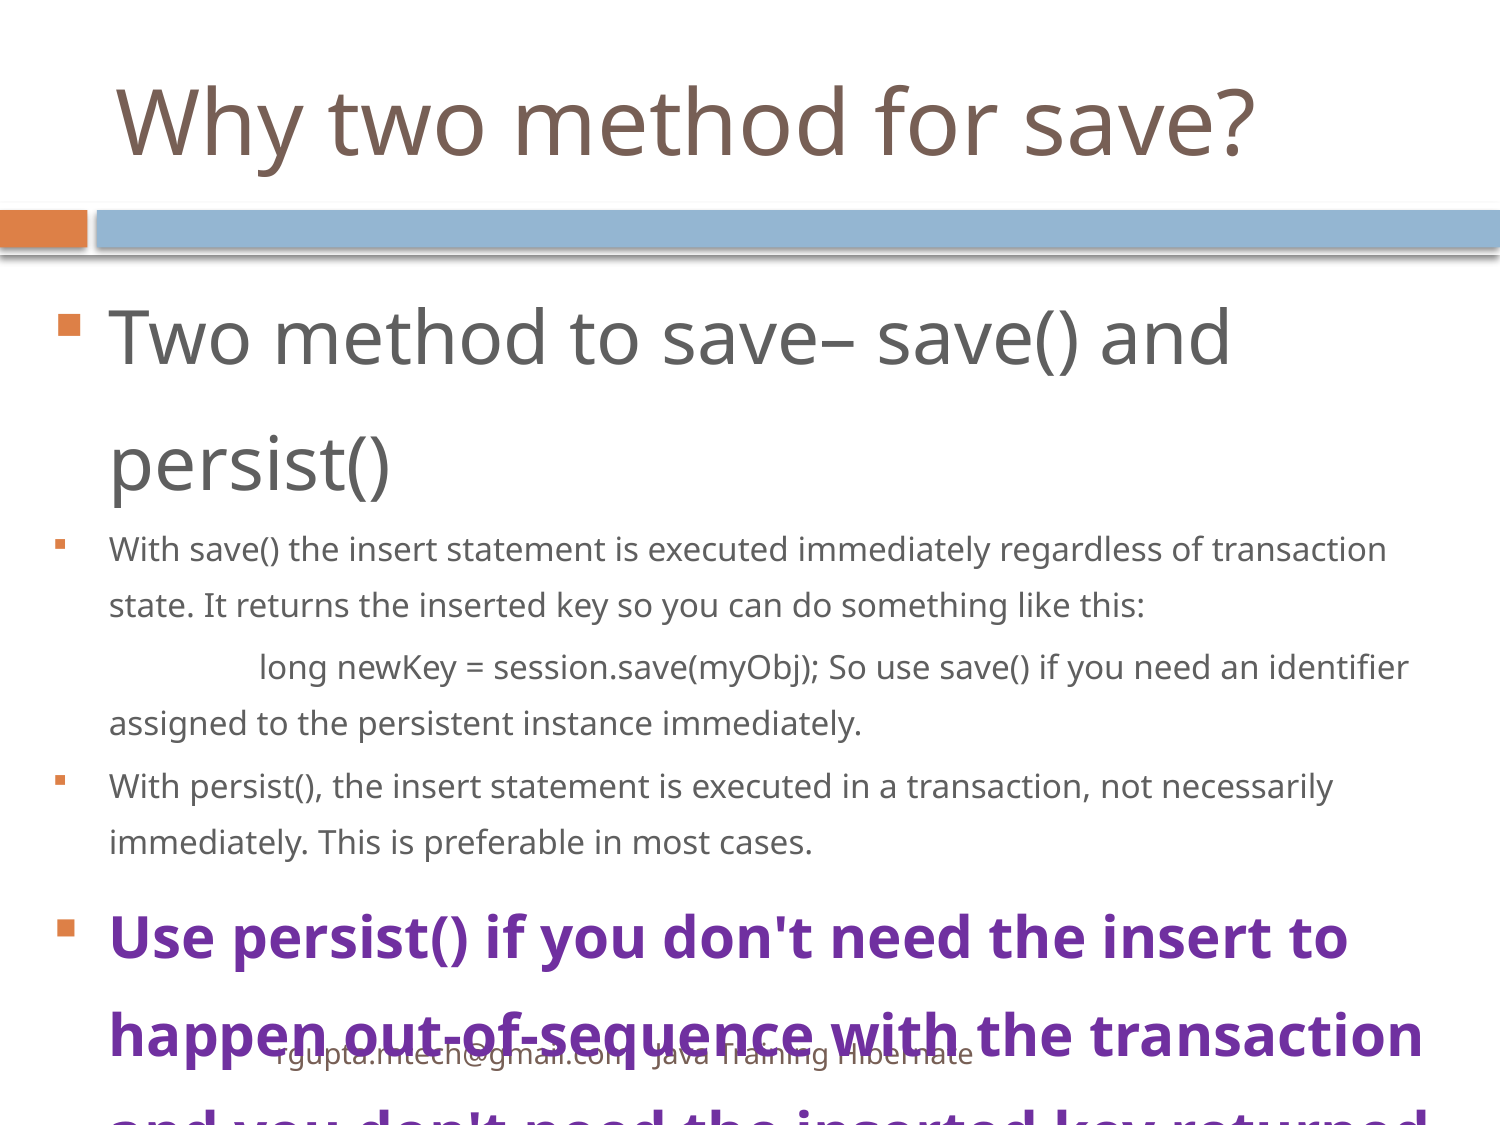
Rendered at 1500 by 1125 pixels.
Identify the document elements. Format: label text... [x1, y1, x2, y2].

footer rgupta.mtech@gmail.com Java Training Hibernate [99, 1024, 990, 1085]
title Why two method for save? [100, 37, 1438, 200]
text_box Two method to save– save() and persist() With save() the insert statement is executed immediately regardless of transaction state. It returns the inserted key so you can do something like this: long newKey = session.save(myObj); So use save() if you need an identifier assigned to the persistent instance immediately. With persist(), the insert statement is executed in a transaction, not necessarily immediately. This is preferable in most cases. Use persist() if you don't need the insert to happen out-of-sequence with the transaction and you don't need the inserted key returned. [37, 246, 1475, 1113]
